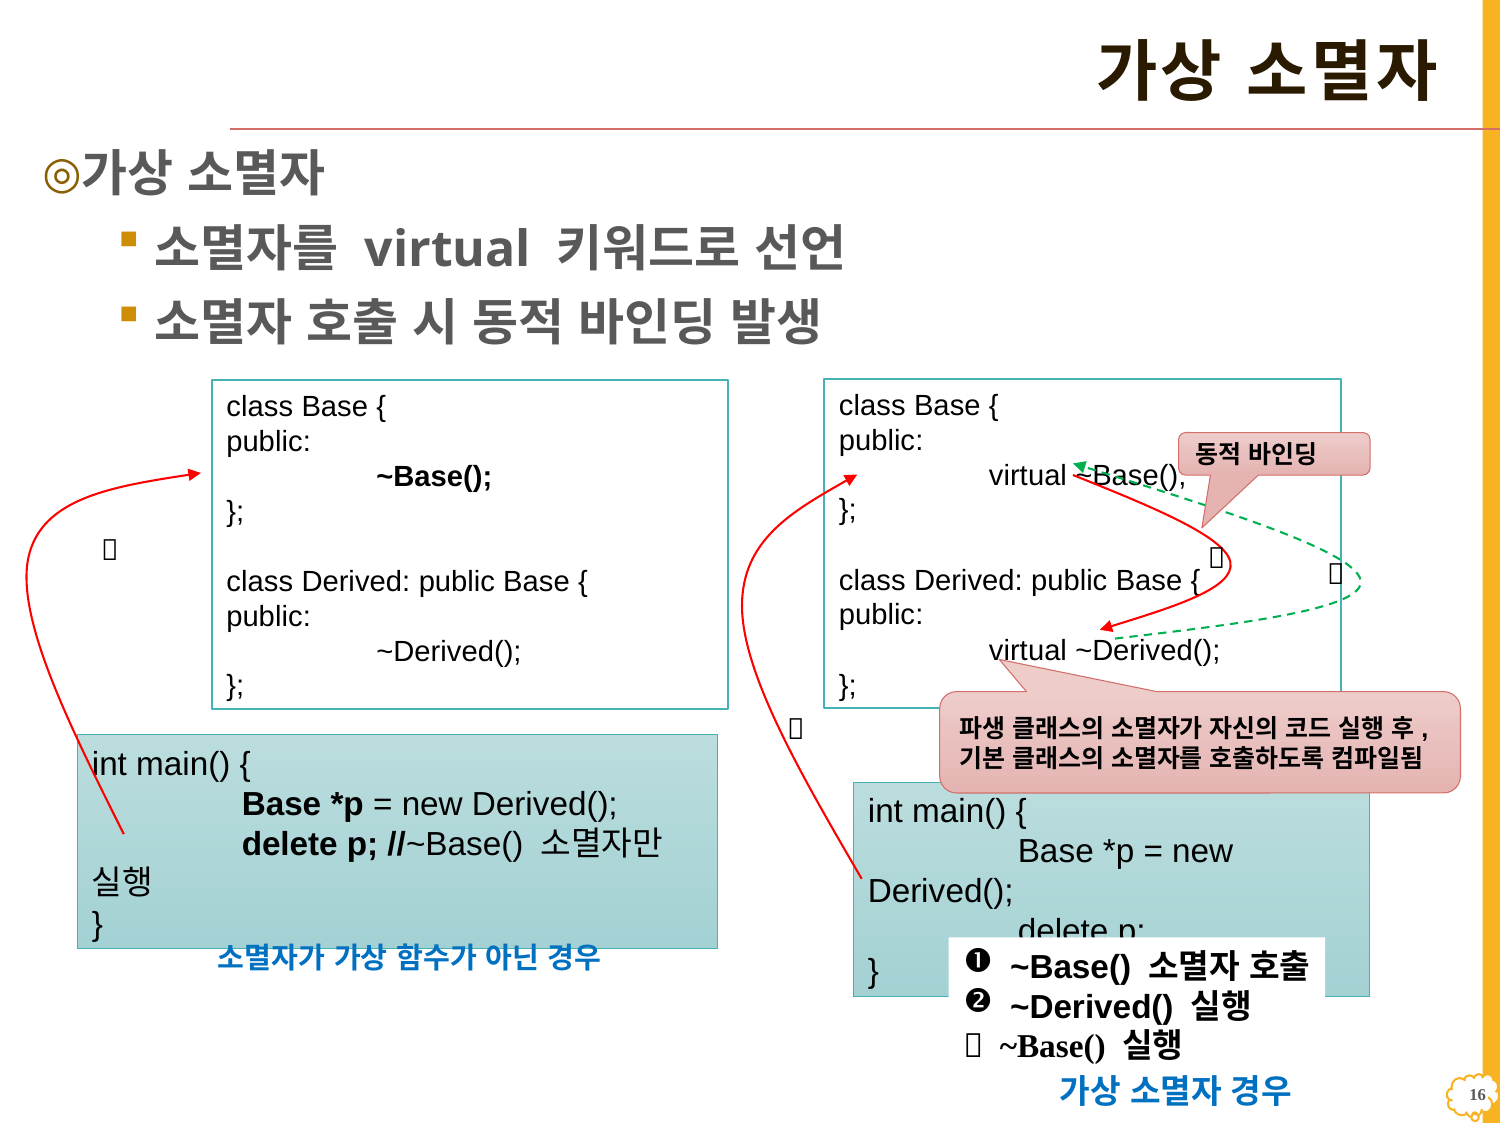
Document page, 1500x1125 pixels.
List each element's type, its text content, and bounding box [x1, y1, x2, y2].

slide_number 15 [1448, 1067, 1500, 1120]
text_box int main() { Base *p = new Derived(); delete p; } [853, 782, 1370, 997]
list 가상 소멸자 소멸자를 virtual 키워드로 선언 소멸자 호출 시 동적 바인딩 발생 [27, 133, 1457, 1091]
text_box 소멸자가 가상 함수가 아닌 경우 [203, 932, 617, 982]
text_box class Base { public: virtual ~Base(); }; class Derived: public Base { public: virtual ~Derived(); }; [823, 378, 1342, 709]
text_box  [772, 702, 820, 753]
text_box [25, 468, 201, 835]
text_box  [1193, 531, 1241, 582]
text_box 가상 소멸자 경우 [1045, 1072, 1307, 1118]
text_box ~Base() 소멸자 호출 ~Derived() 실행  ~Base() 실행 [948, 937, 1326, 1072]
text_box 동적 바인딩 [1177, 431, 1371, 529]
title 가상 소멸자 [198, 19, 1453, 130]
text_box 파생 클래스의 소멸자가 자신의 코드 실행 후, 기본 클래스의 소멸자를 호출하도록 컴파일됨 [939, 658, 1462, 794]
text_box [740, 474, 863, 880]
text_box  [1312, 548, 1360, 598]
text_box int main() { Base *p = new Derived(); delete p; //~Base() 소멸자만 실행 } [77, 734, 718, 949]
text_box  [86, 524, 134, 574]
text_box [1072, 474, 1223, 633]
text_box [1073, 461, 1348, 640]
text_box class Base { public: ~Base(); }; class Derived: public Base { public: ~Derived(); }; [211, 379, 729, 710]
